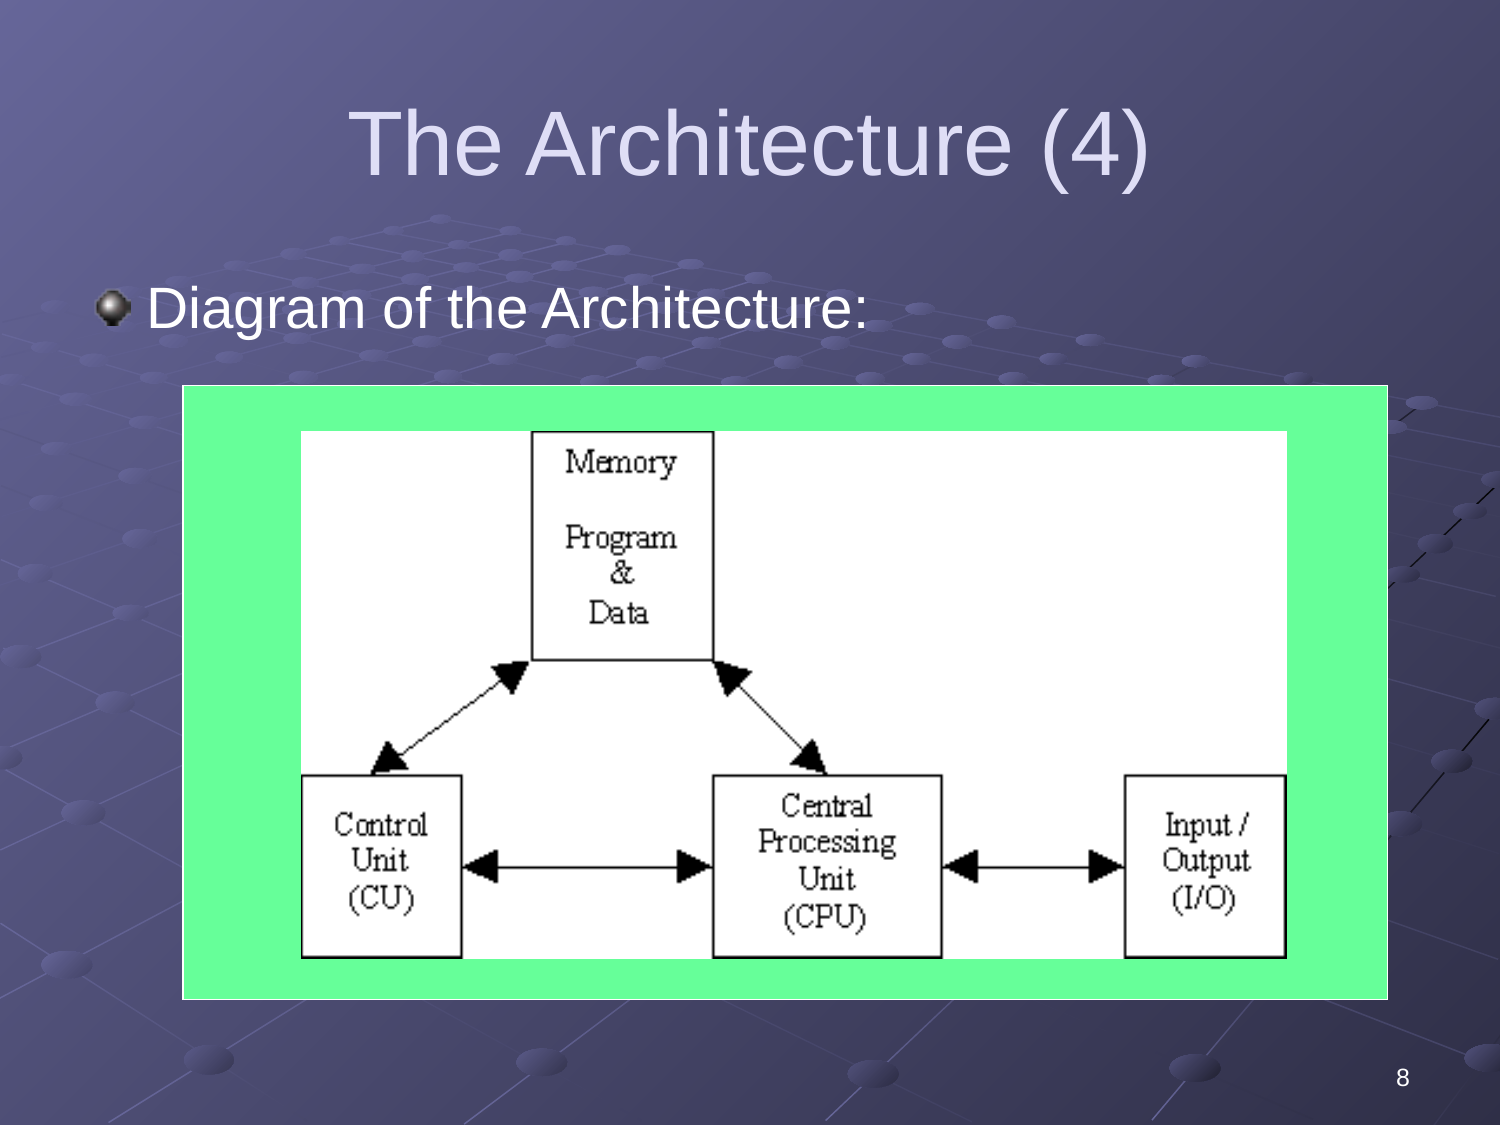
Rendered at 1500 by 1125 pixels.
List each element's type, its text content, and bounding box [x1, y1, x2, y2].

title The Architecture (4) [74, 44, 1426, 233]
picture [90, 284, 131, 326]
picture [300, 431, 1287, 959]
list Diagram of the Architecture: [74, 262, 1426, 1007]
slide_number 8 [1074, 1023, 1426, 1100]
